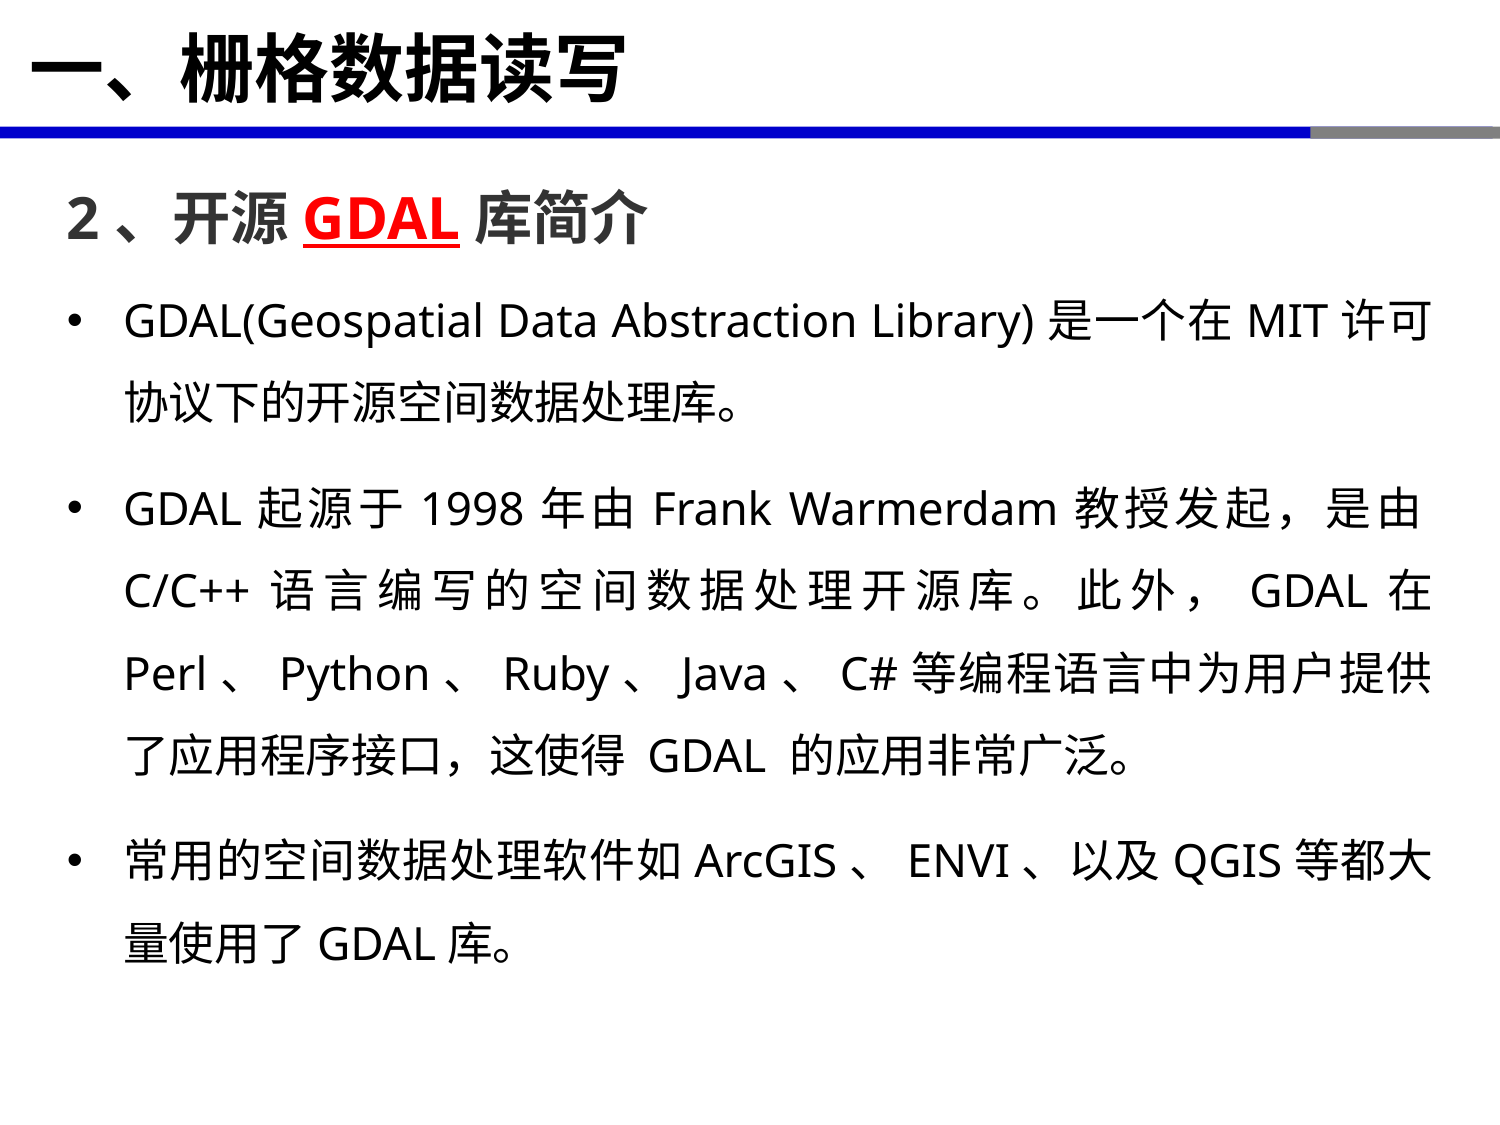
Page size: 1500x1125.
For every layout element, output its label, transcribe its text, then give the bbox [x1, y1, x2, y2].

text_box 2、开源GDAL库简介 [52, 138, 1448, 256]
title 一、栅格数据读写 [0, 1, 1479, 132]
text_box GDAL(Geospatial Data Abstraction Library)是一个在MIT许可协议下的开源空间数据处理库。 GDAL起源于1998年由Frank Warmerdam教授发起，是由C/C++语言编写的空间数据处理开源库。此外，GDAL在 Perl、Python、Ruby、Java、C#等编程语言中为用户提供了应用程序接口，这使得 GDAL 的应用非常广泛。 常用的空间数据处理软件如ArcGIS、ENVI、以及QGIS等都大量使用了GDAL库。 [52, 256, 1448, 977]
